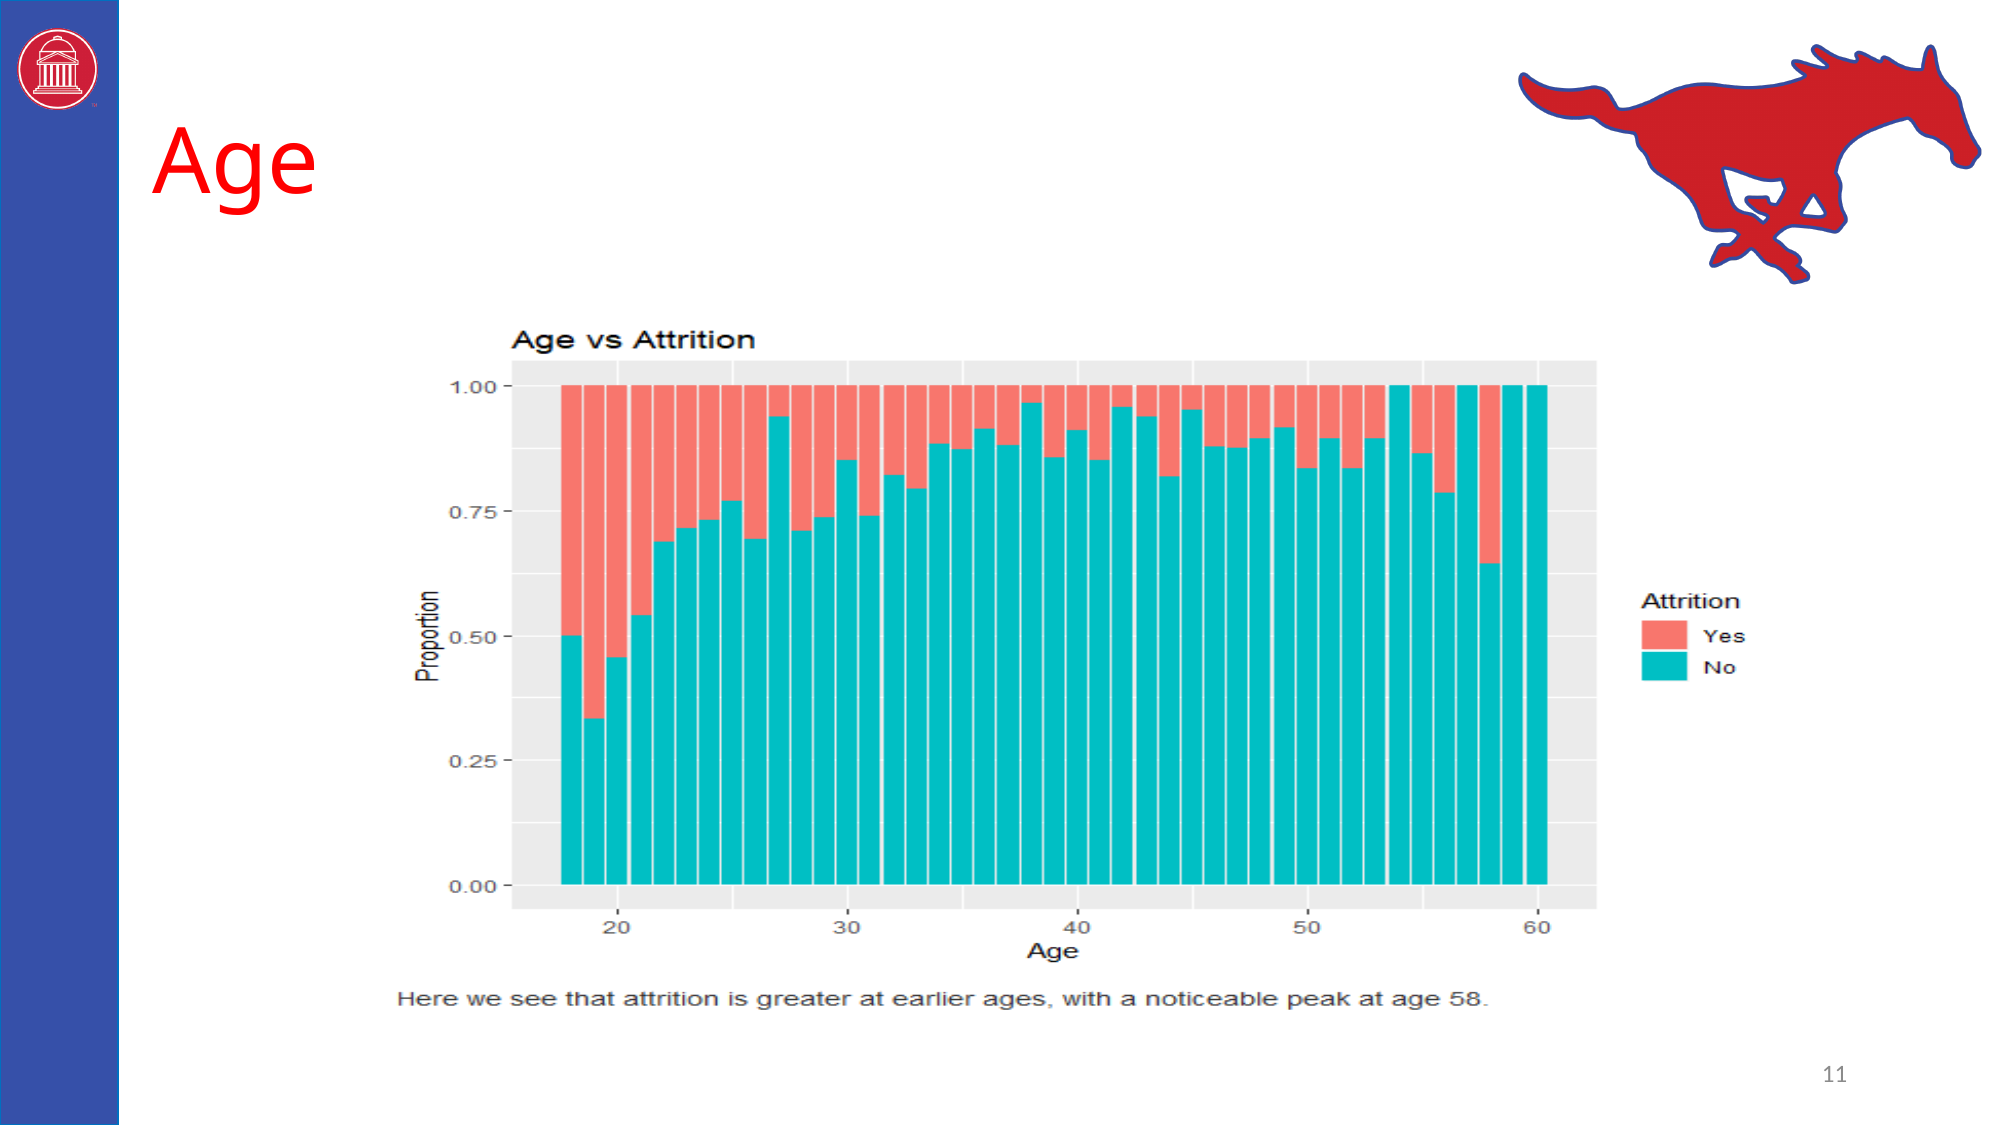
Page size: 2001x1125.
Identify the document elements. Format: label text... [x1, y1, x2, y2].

picture [1517, 42, 1983, 285]
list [381, 320, 1778, 1014]
slide_number 11 [1412, 1042, 1863, 1103]
picture [17, 28, 98, 110]
title Age [137, 55, 1488, 273]
